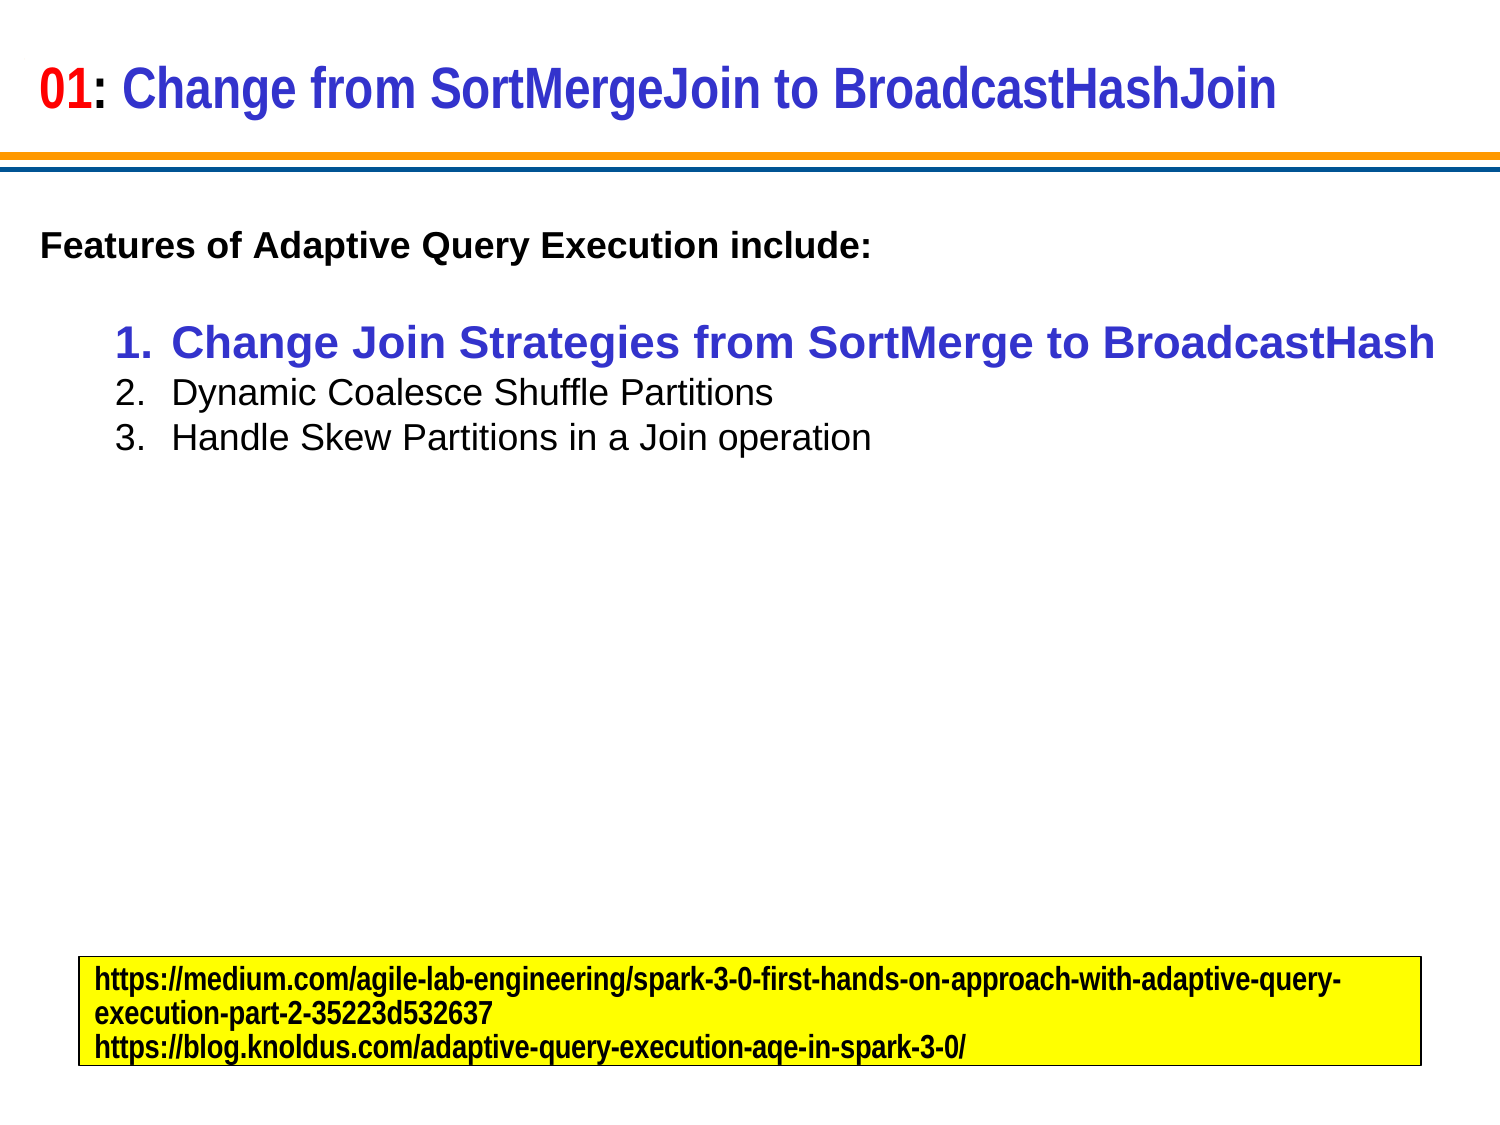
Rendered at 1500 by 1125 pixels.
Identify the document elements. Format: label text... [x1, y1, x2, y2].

text_box https://medium.com/agile-lab-engineering/spark-3-0-first-hands-on-approach-with-adaptive-query- execution-part-2-35223d532637 https://blog.knoldus.com/adaptive-query-execution-aqe-in-spark-3-0/ [79, 956, 1421, 1066]
text_box Features of Adaptive Query Execution include: Change Join Strategies from SortMerge to BroadcastHash Dynamic Coalesce Shuffle Partitions Handle Skew Partitions in a Join operation [37, 239, 1443, 458]
text_box [24, 37, 250, 124]
title 01: Change from SortMergeJoin to BroadcastHashJoin [37, 48, 1463, 239]
